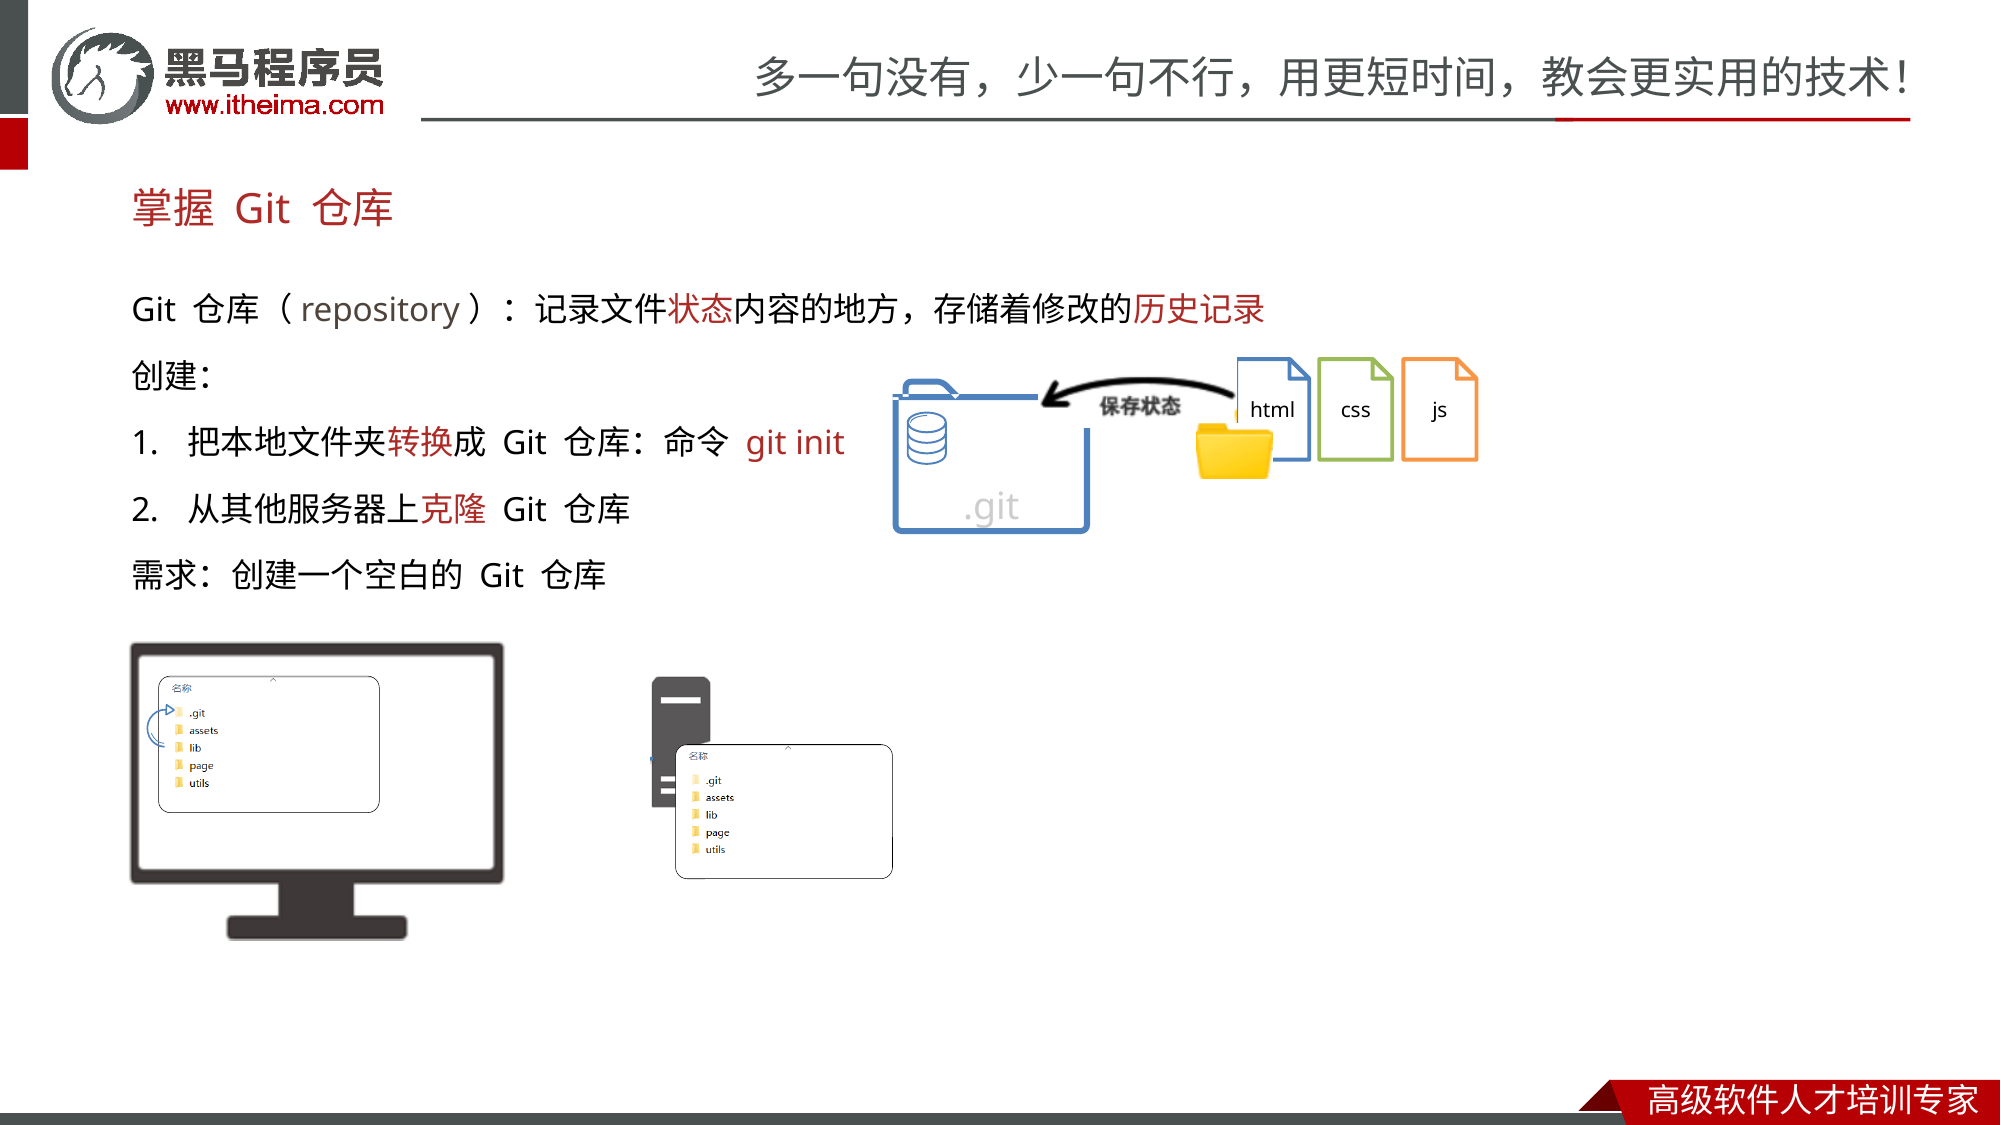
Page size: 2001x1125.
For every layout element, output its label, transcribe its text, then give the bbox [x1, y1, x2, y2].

title 掌握 Git 仓库 [116, 164, 1876, 250]
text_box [892, 356, 1479, 535]
picture [50, 26, 384, 125]
list Git 仓库（repository）：记录文件状态内容的地方，存储着修改的历史记录 创建： 把本地文件夹转换成 Git 仓库：命令 git init 从其他服务器上克隆 Git 仓库 需求：创建一个空白的 Git 仓库 [116, 261, 1876, 1008]
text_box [124, 638, 511, 941]
picture [649, 675, 893, 879]
